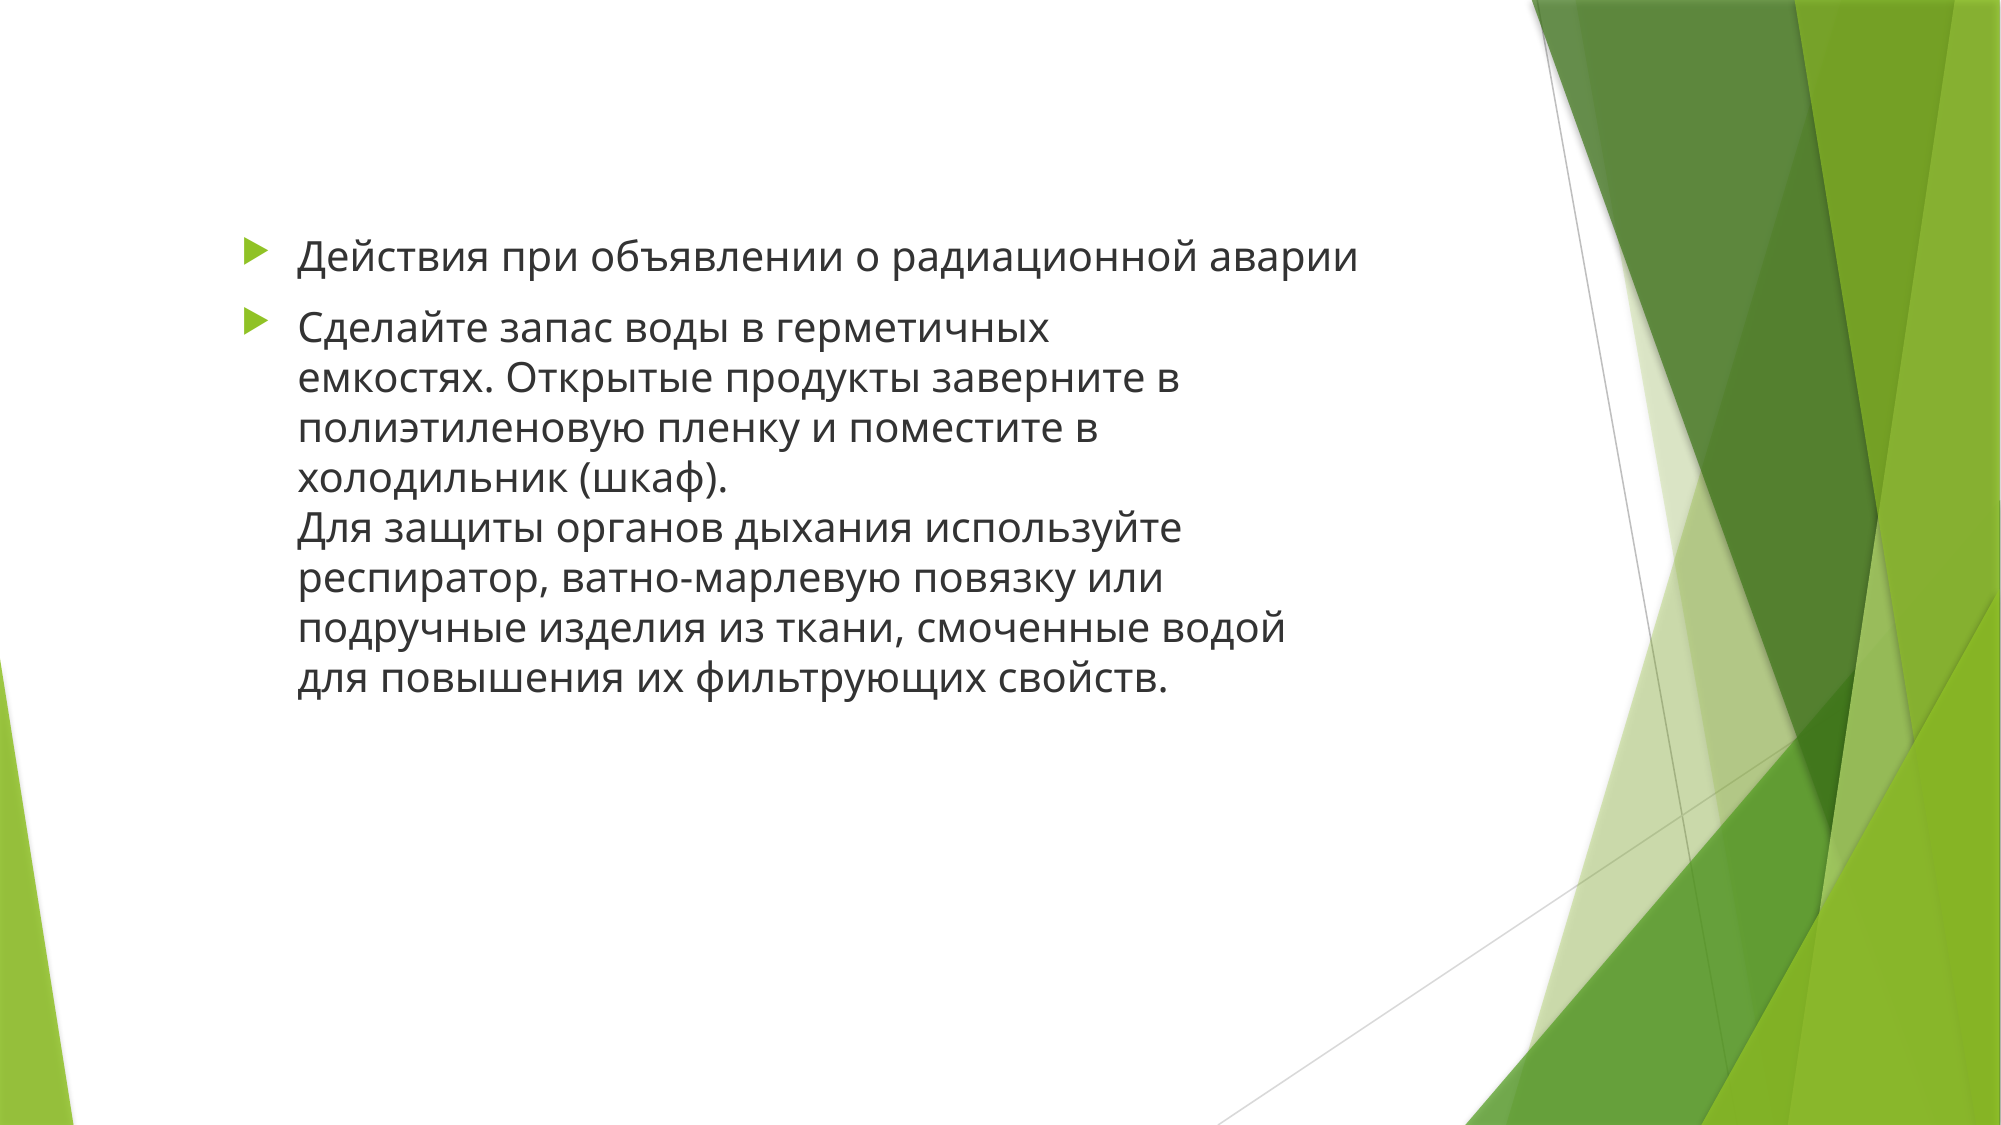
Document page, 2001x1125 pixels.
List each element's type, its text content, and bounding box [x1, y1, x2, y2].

list Действия при объявлении о радиационной аварии Сделайте запас воды в герметичных емкостях. Открытые продукты заверните в полиэтиленовую пленку и поместите в холодильник (шкаф). Для защиты органов дыхания используйте респиратор, ватно-марлевую повязку или подручные изделия из ткани, смоченные водой для повышения их фильтрующих свойств. [226, 222, 1637, 860]
